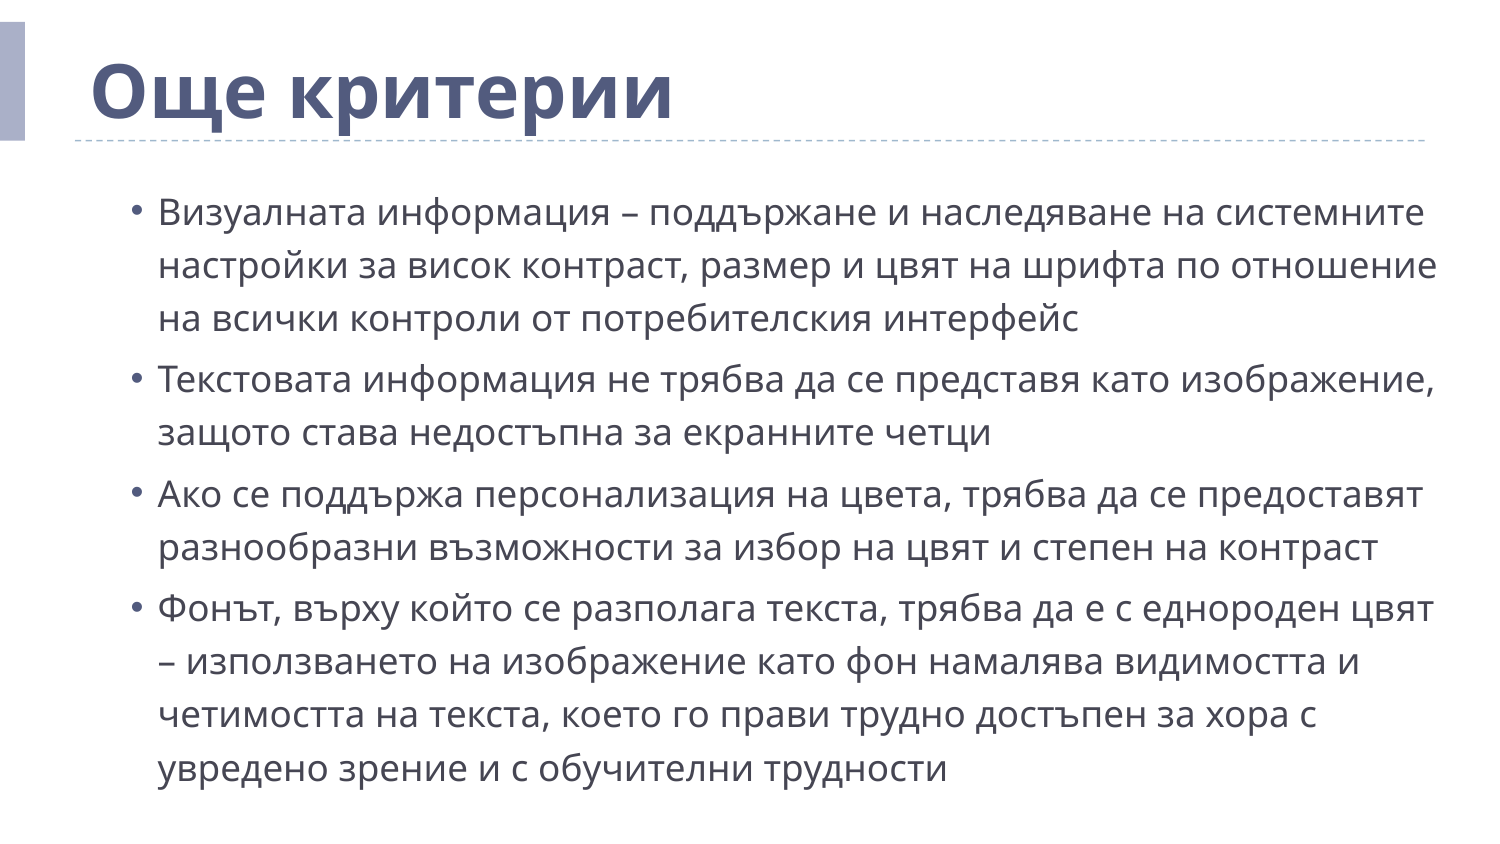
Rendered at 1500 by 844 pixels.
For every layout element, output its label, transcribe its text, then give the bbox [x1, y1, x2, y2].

list Визуалната информация – поддържане и наследяване на системните настройки за висок контраст, размер и цвят на шрифта по отношение на всички контроли от потребителския интерфейс Текстовата информация не трябва да се представя като изображение, защото става недостъпна за екранните четци Ако се поддържа персонализация на цвета, трябва да се предоставят разнообразни възможности за избор на цвят и степен на контраст Фонът, върху който се разполага текста, трябва да е с еднороден цвят – използването на изображение като фон намалява видимостта и четимостта на текста, което го прави трудно достъпен за хора с увредено зрение и с обучителни трудности [75, 171, 1475, 835]
title Още критерии [75, 18, 1475, 141]
